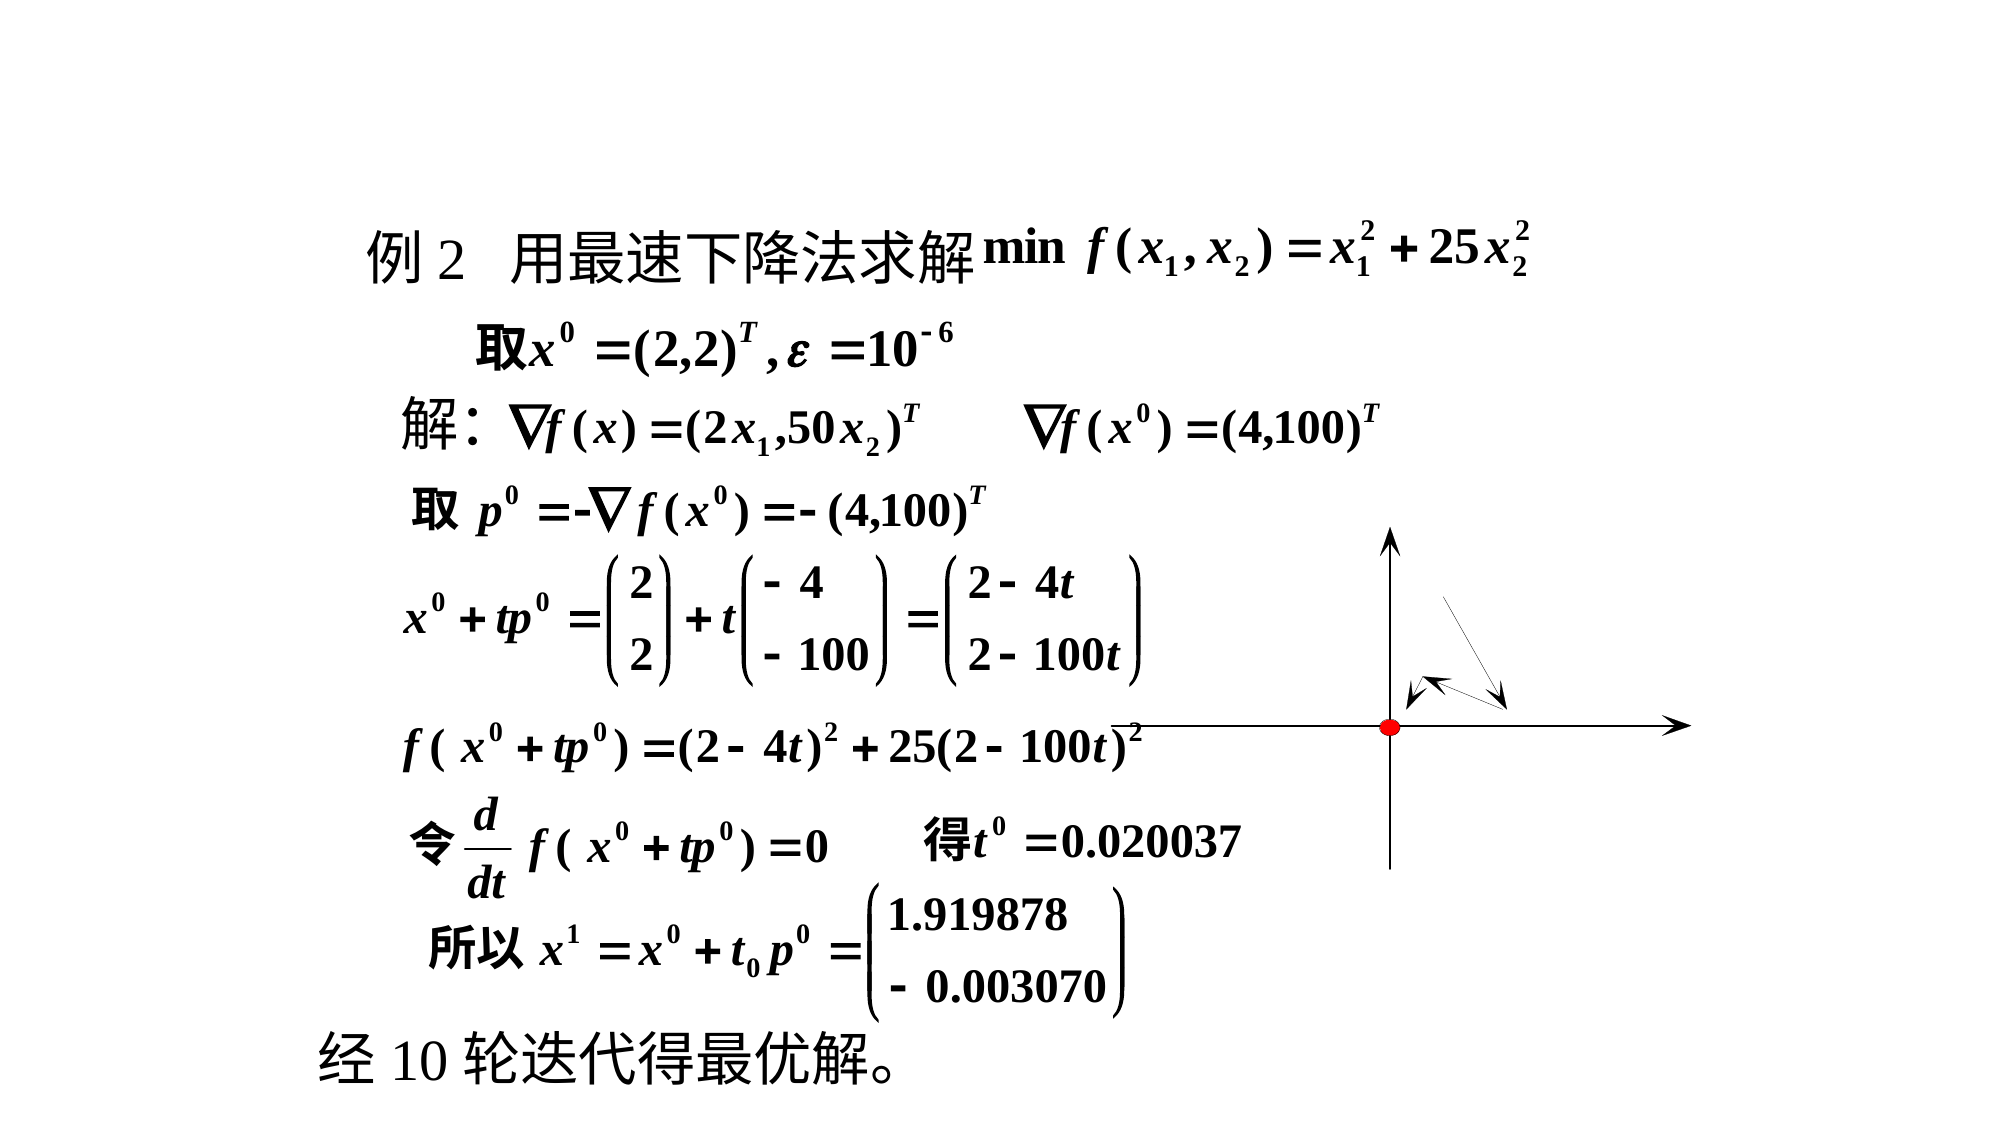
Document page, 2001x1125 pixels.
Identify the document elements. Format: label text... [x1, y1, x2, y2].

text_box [503, 391, 932, 465]
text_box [1018, 391, 1391, 465]
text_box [420, 872, 1141, 1030]
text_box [385, 710, 1153, 783]
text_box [378, 544, 1154, 694]
text_box 经10轮迭代得最优解。 [303, 1015, 1018, 1100]
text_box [975, 207, 1539, 286]
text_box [468, 308, 965, 389]
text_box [1070, 516, 1702, 880]
text_box 例2 用最速下降法求解 [350, 214, 1047, 299]
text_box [404, 473, 998, 543]
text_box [401, 781, 838, 911]
text_box 解： [385, 379, 498, 465]
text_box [917, 804, 1253, 878]
